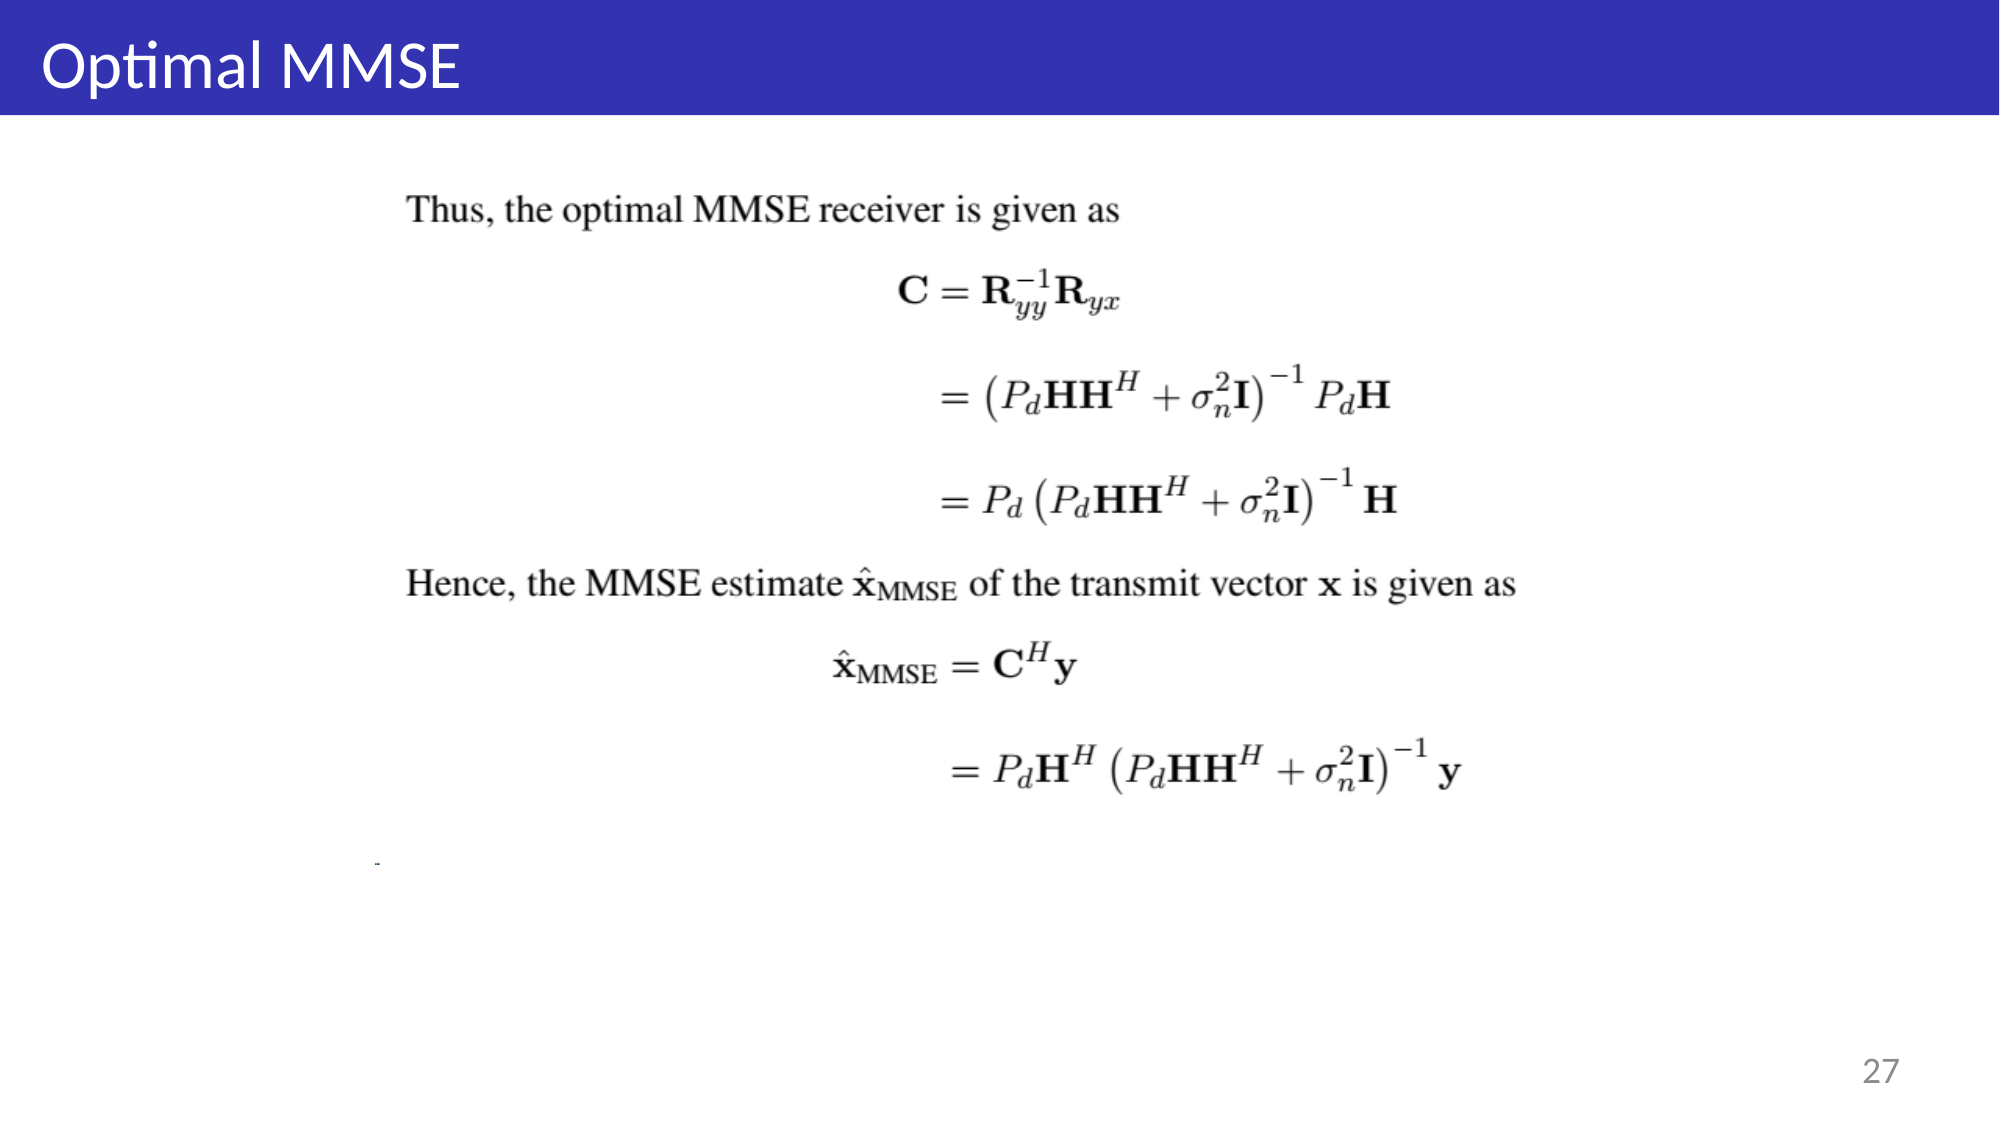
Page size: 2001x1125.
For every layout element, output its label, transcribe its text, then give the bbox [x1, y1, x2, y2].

slide_number 27 [1440, 1046, 1900, 1092]
title Optimal MMSE [41, 20, 1594, 104]
picture [374, 158, 1626, 865]
